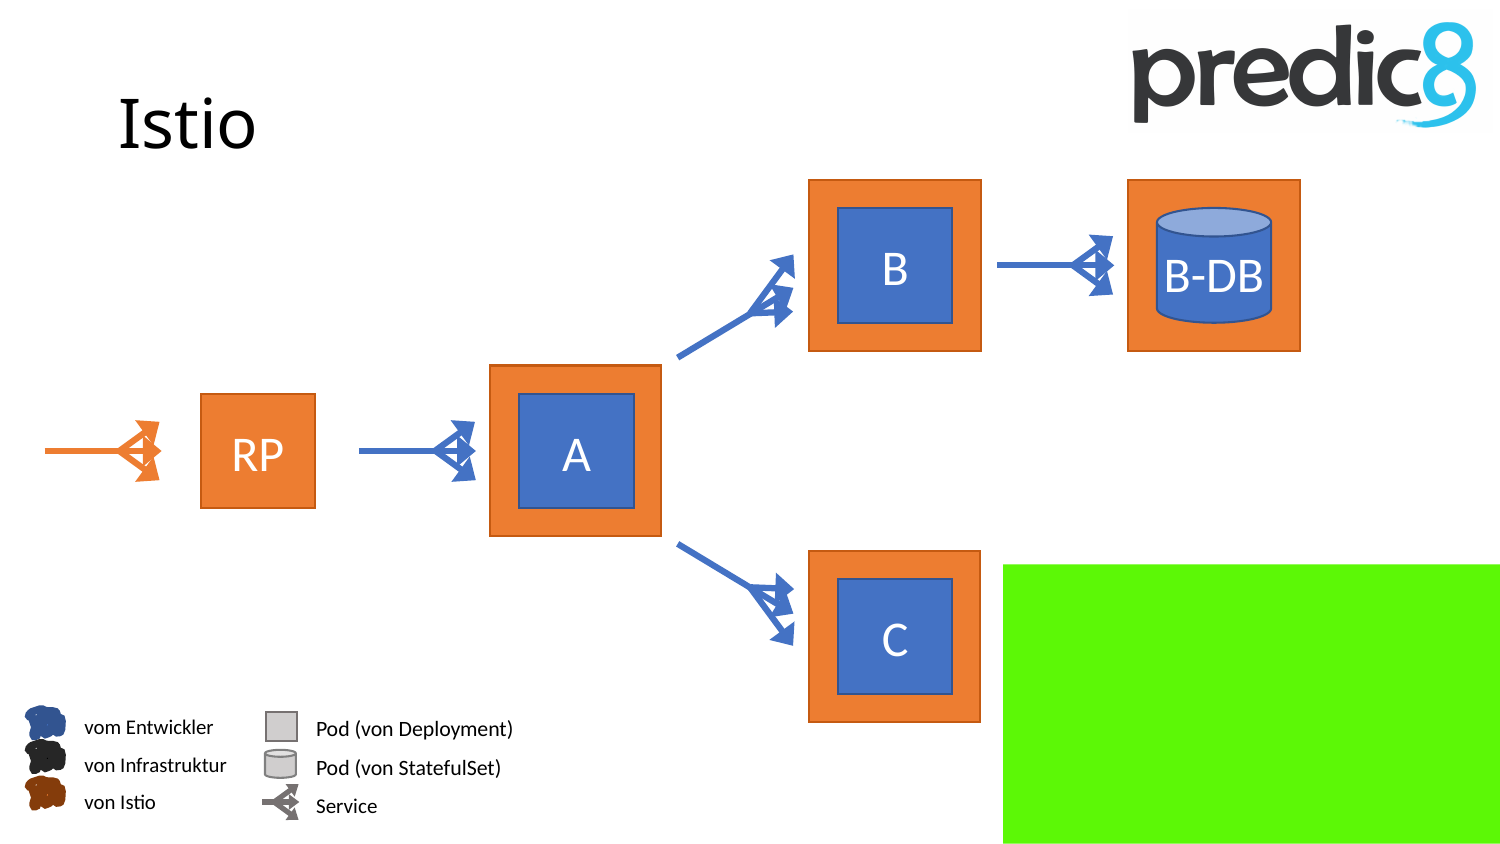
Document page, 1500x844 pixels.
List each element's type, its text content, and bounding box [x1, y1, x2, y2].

text_box A [518, 393, 635, 509]
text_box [677, 287, 794, 358]
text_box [434, 421, 475, 451]
title Istio [103, 44, 1397, 208]
text_box Pod (von Deployment) Pod (von StatefulSet) Service [301, 694, 529, 826]
text_box [26, 741, 64, 772]
text_box [26, 777, 64, 809]
text_box [489, 364, 662, 537]
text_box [435, 450, 476, 481]
text_box RP [200, 393, 316, 509]
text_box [749, 254, 794, 311]
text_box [119, 421, 160, 450]
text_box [749, 586, 794, 646]
text_box [265, 711, 298, 742]
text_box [1072, 265, 1113, 295]
text_box [1127, 208, 1301, 352]
text_box B [837, 207, 953, 324]
text_box [26, 707, 64, 739]
text_box [808, 550, 981, 723]
text_box C [837, 578, 953, 695]
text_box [273, 784, 299, 801]
text_box [808, 208, 982, 352]
text_box vom Entwickler von Infrastruktur von Istio [69, 694, 243, 822]
picture [1128, 9, 1493, 133]
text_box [273, 801, 299, 820]
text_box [1072, 236, 1113, 265]
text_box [119, 450, 160, 481]
text_box B-DB [1155, 206, 1273, 324]
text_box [677, 543, 794, 614]
text_box [263, 748, 297, 779]
